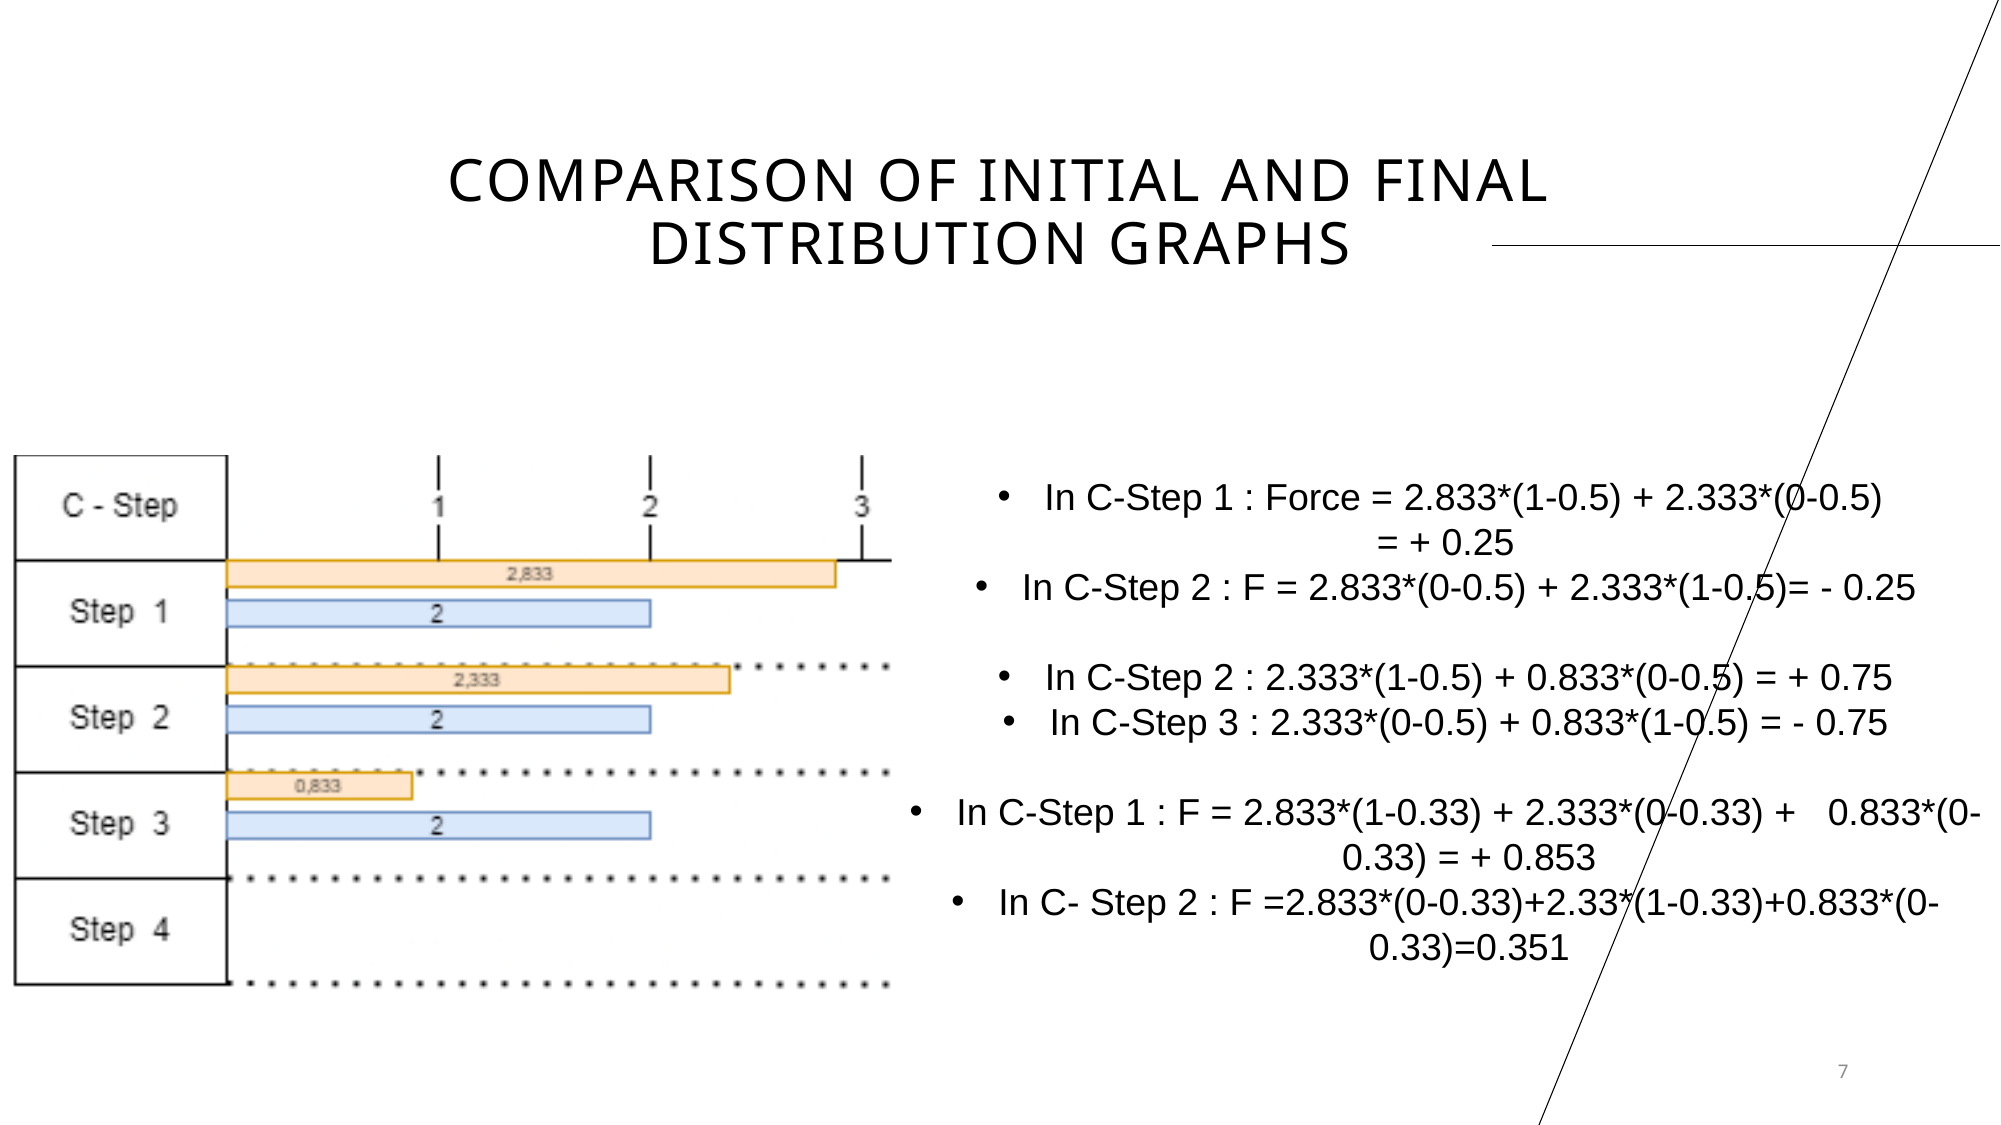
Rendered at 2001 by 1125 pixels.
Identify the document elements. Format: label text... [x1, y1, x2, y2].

title Comparison of initial and final Distribution graphs [402, 133, 1598, 285]
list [12, 454, 892, 992]
slide_number 7 [1701, 1042, 1864, 1103]
text_box In C-Step 1 : Force = 2.833*(1-0.5) + 2.333*(0-0.5) = + 0.25 In C-Step 2 : F = 2.833*(0-0.5) + 2.333*(1-0.5)= - 0.25 In C-Step 2 : 2.333*(1-0.5) + 0.833*(0-0.5) = + 0.75 In C-Step 3 : 2.333*(0-0.5) + 0.833*(1-0.5) = - 0.75 In C-Step 1 : F = 2.833*(1-0.33) + 2.333*(0-0.33) + 0.833*(0-0.33) = + 0.853 In C- Step 2 : F =2.833*(0-0.33)+2.33*(1-0.33)+0.833*(0-0.33)=0.351 [892, 465, 2000, 976]
